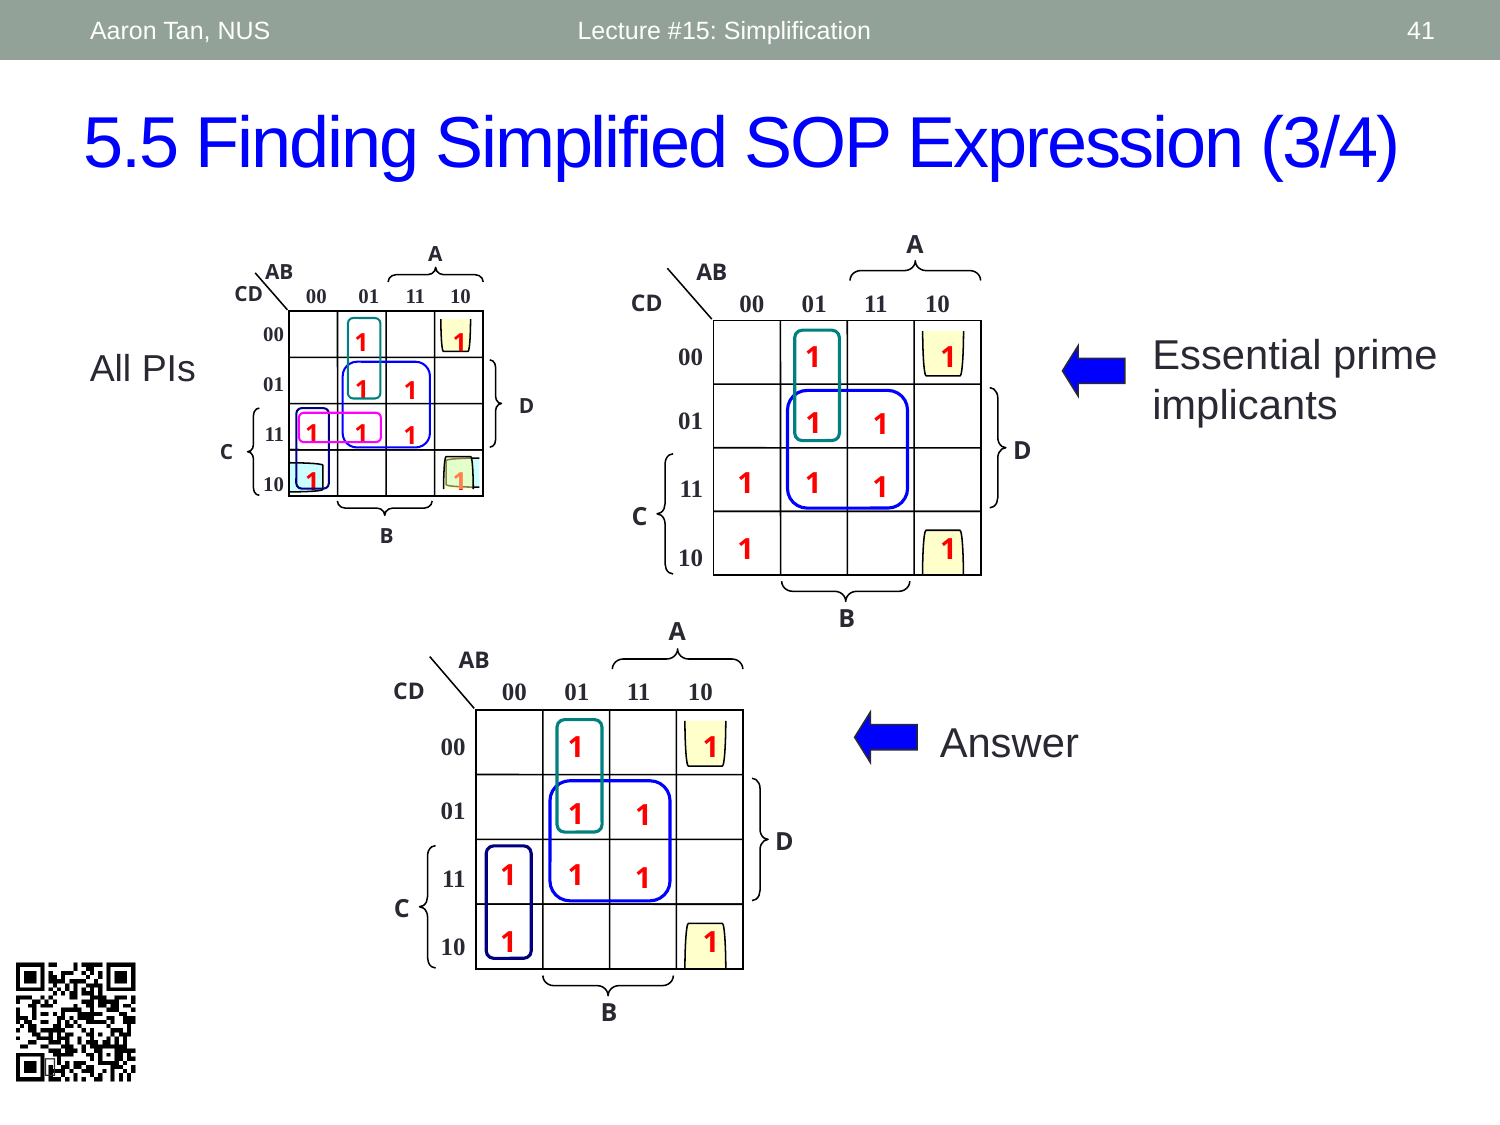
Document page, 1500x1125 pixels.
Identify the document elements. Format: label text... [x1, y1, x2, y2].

footer Lecture #15: Simplification [562, 3, 1238, 57]
picture [7, 954, 143, 1089]
text_box  [24, 1050, 75, 1083]
slide_number Aaron Tan, NUS [75, 3, 550, 57]
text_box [599, 220, 1488, 634]
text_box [362, 608, 1276, 1029]
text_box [199, 233, 546, 556]
slide_number 41 [1308, 3, 1450, 57]
title 5.5 Finding Simplified SOP Expression (3/4) [68, 86, 1429, 192]
text_box All PIs [74, 336, 196, 396]
